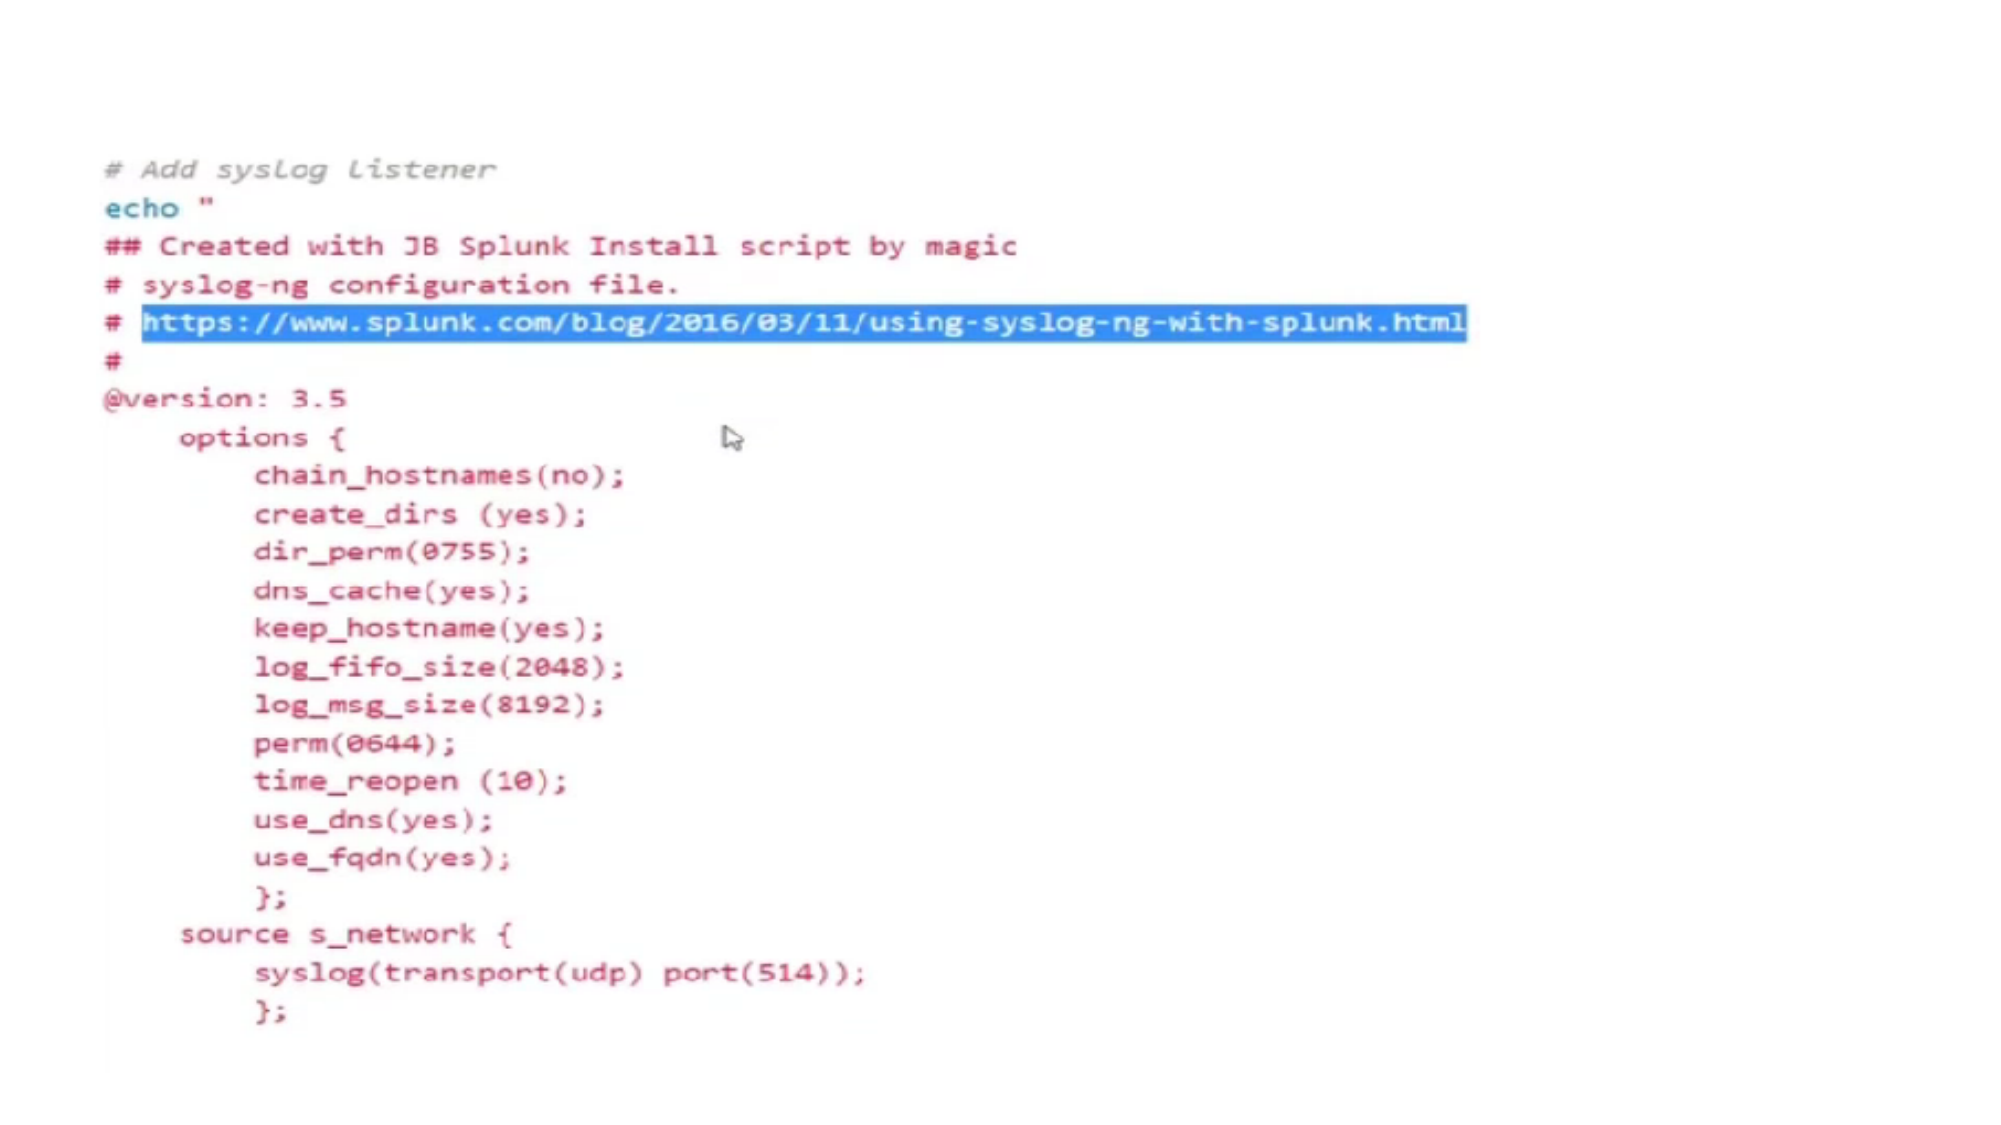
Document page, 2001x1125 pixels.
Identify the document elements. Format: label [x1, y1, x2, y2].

picture [96, 127, 1499, 1074]
